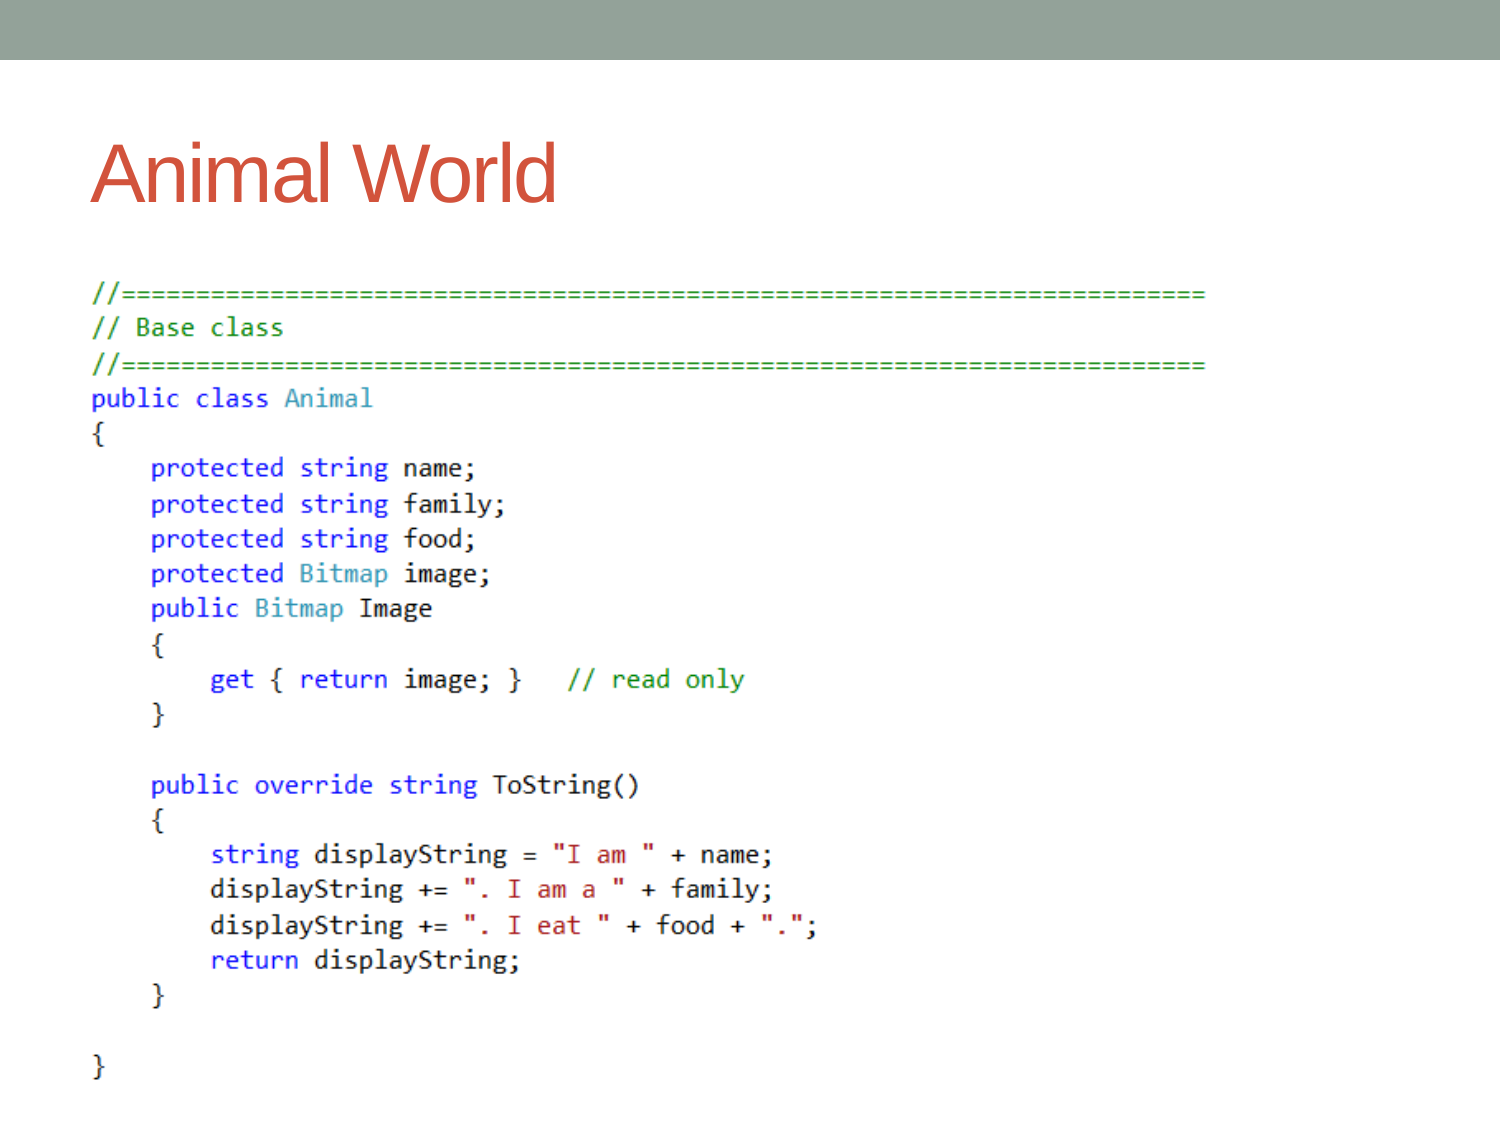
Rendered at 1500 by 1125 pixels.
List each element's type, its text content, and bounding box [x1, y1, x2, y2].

picture [70, 262, 1224, 1088]
title Animal World [75, 87, 1425, 250]
